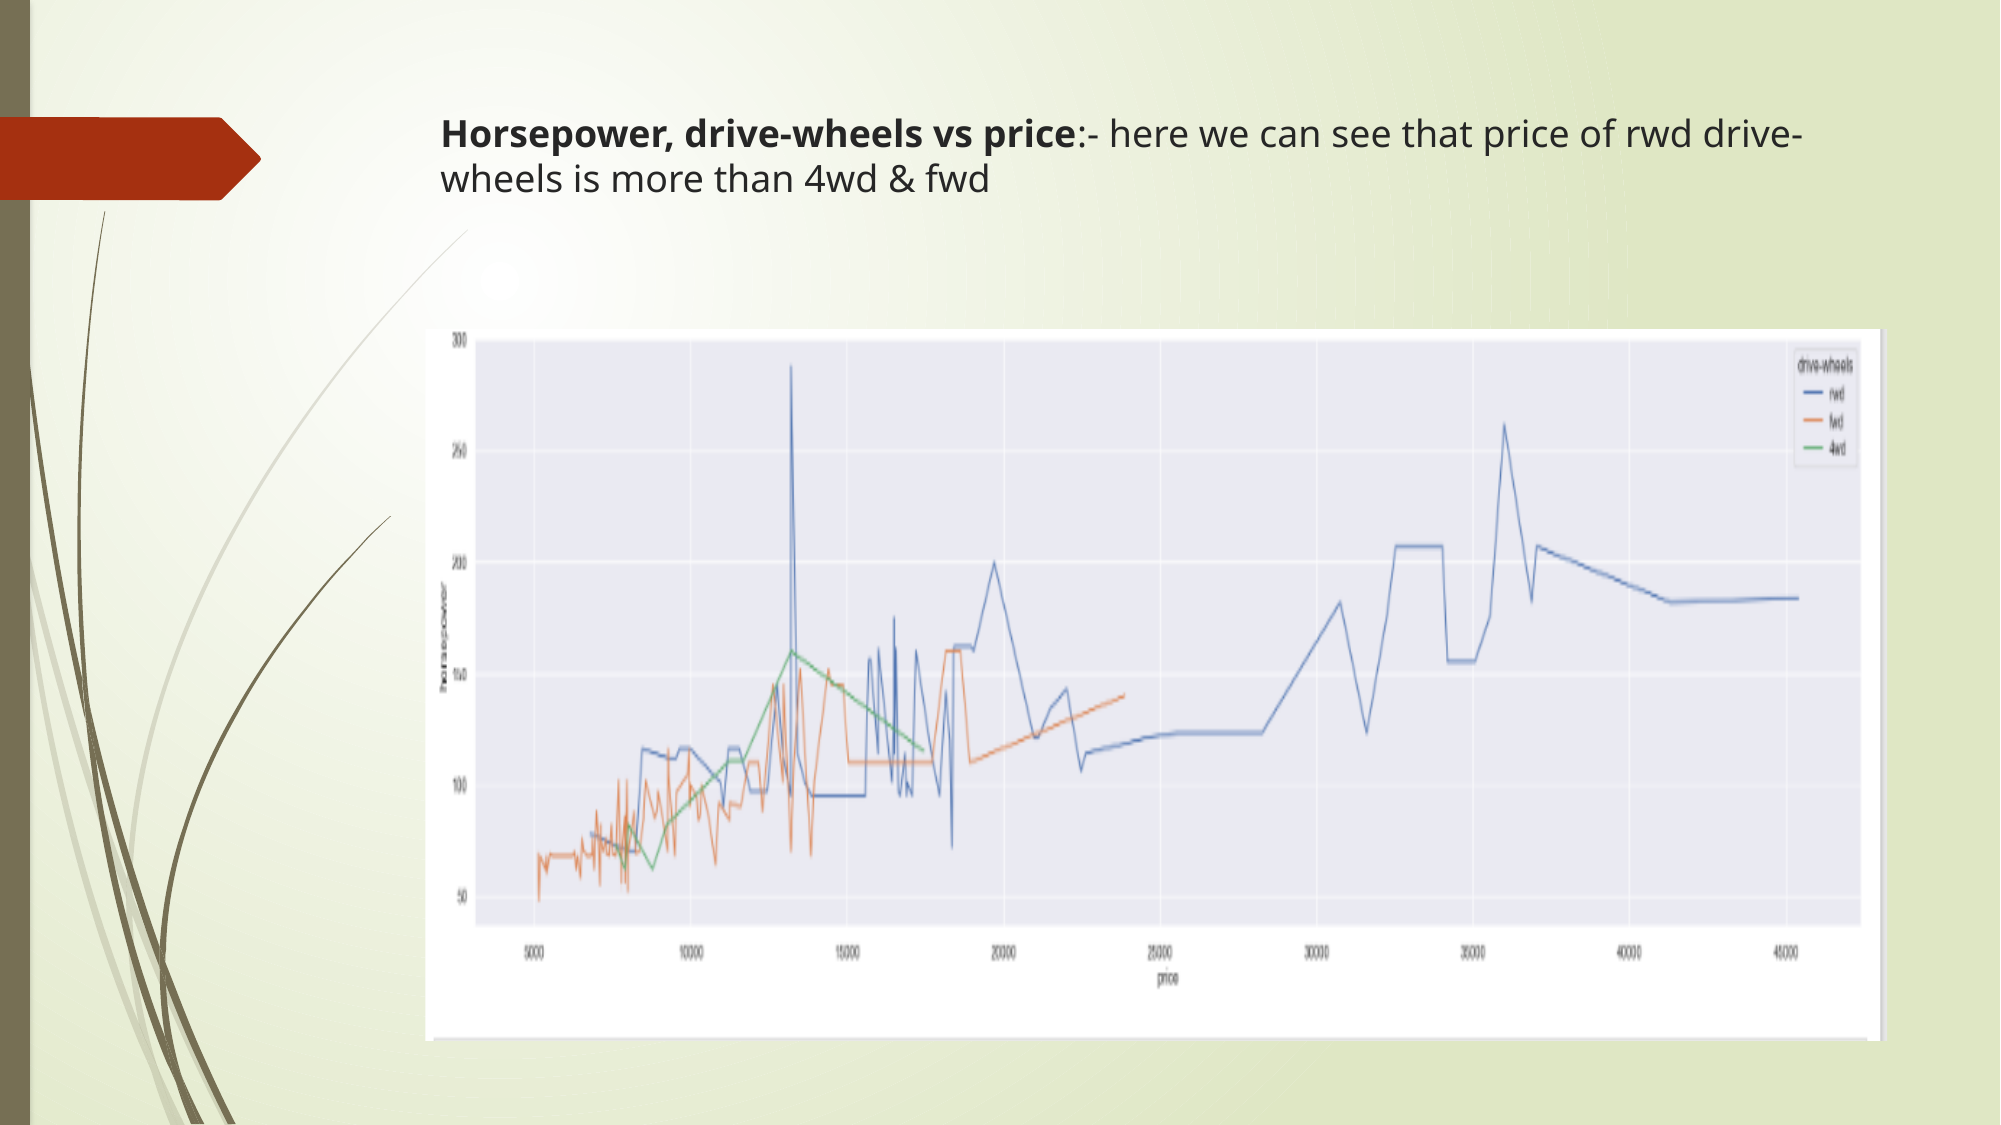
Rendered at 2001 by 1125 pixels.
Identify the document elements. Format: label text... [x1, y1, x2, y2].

title Horsepower, drive-wheels vs price:- here we can see that price of rwd drive-wheels is more than 4wd & fwd [425, 102, 1888, 313]
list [425, 329, 1888, 1042]
